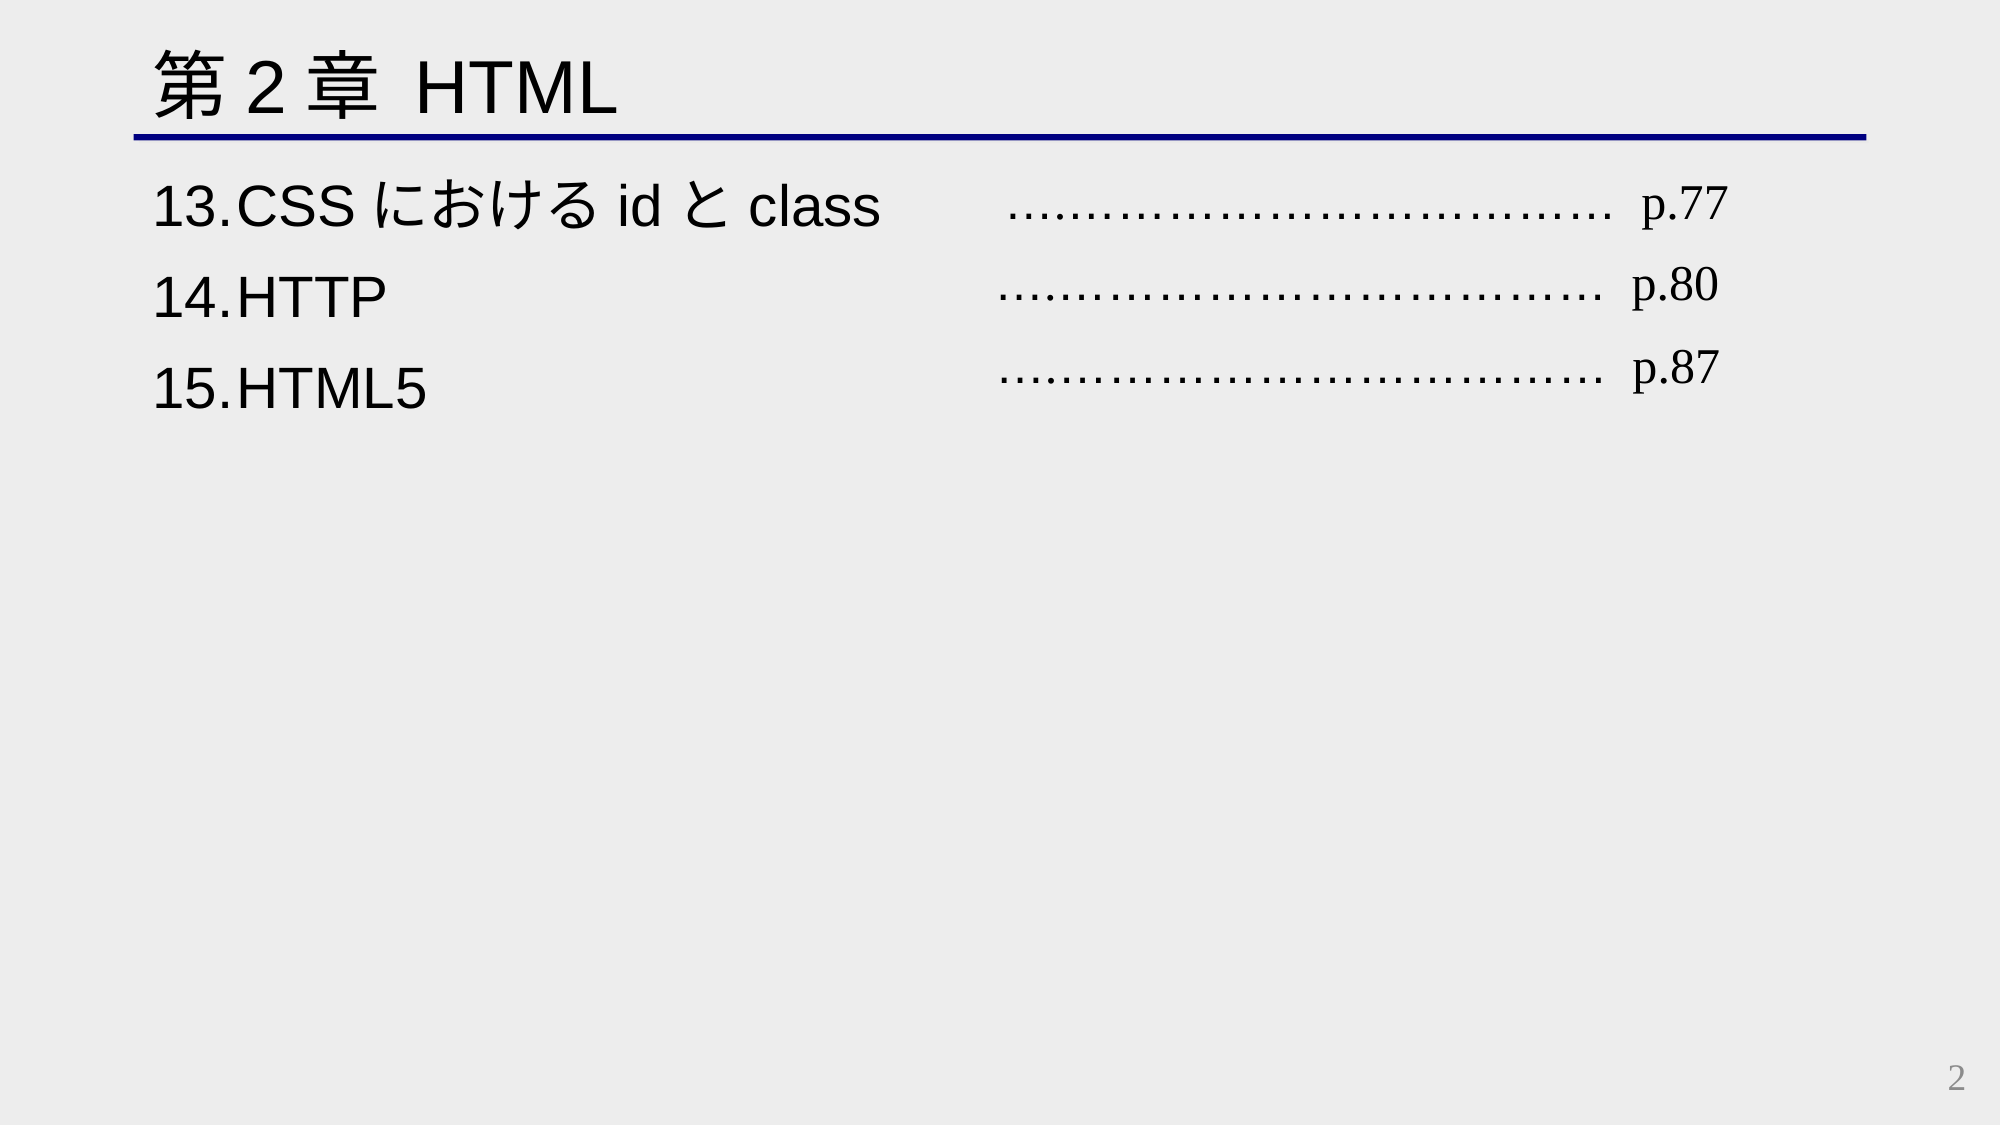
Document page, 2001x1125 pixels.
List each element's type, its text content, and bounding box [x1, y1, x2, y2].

title 第2章 HTML [137, 18, 1863, 138]
text_box ….…………………………… p.87 [980, 326, 1735, 401]
slide_number 2 [1531, 1045, 1982, 1106]
text_box ….…………………………… p.77 [989, 162, 1744, 238]
list CSSにおけるidとclass HTTP HTML5 [137, 160, 1863, 1014]
text_box ….…………………………… p.80 [979, 243, 1735, 319]
